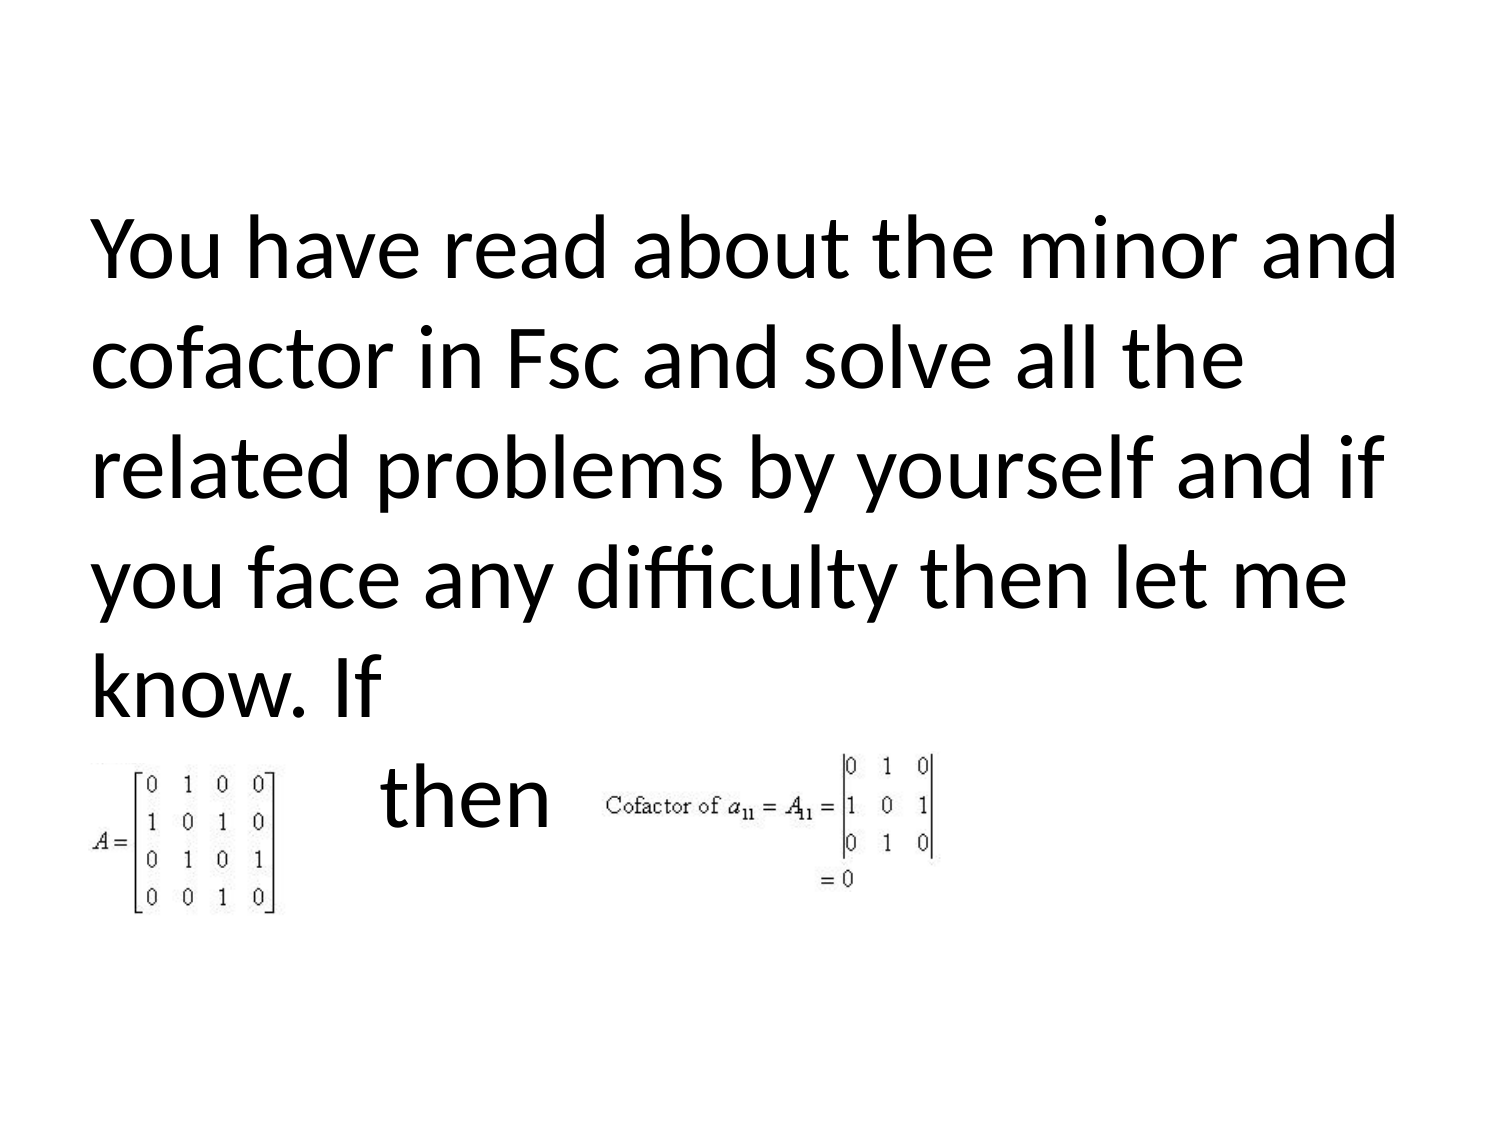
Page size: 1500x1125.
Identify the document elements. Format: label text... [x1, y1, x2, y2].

picture [596, 751, 997, 893]
title You have read about the minor and cofactor in Fsc and solve all the related problems by yourself and if you face any difficulty then let me know. If then [75, 45, 1425, 988]
picture [88, 762, 288, 926]
